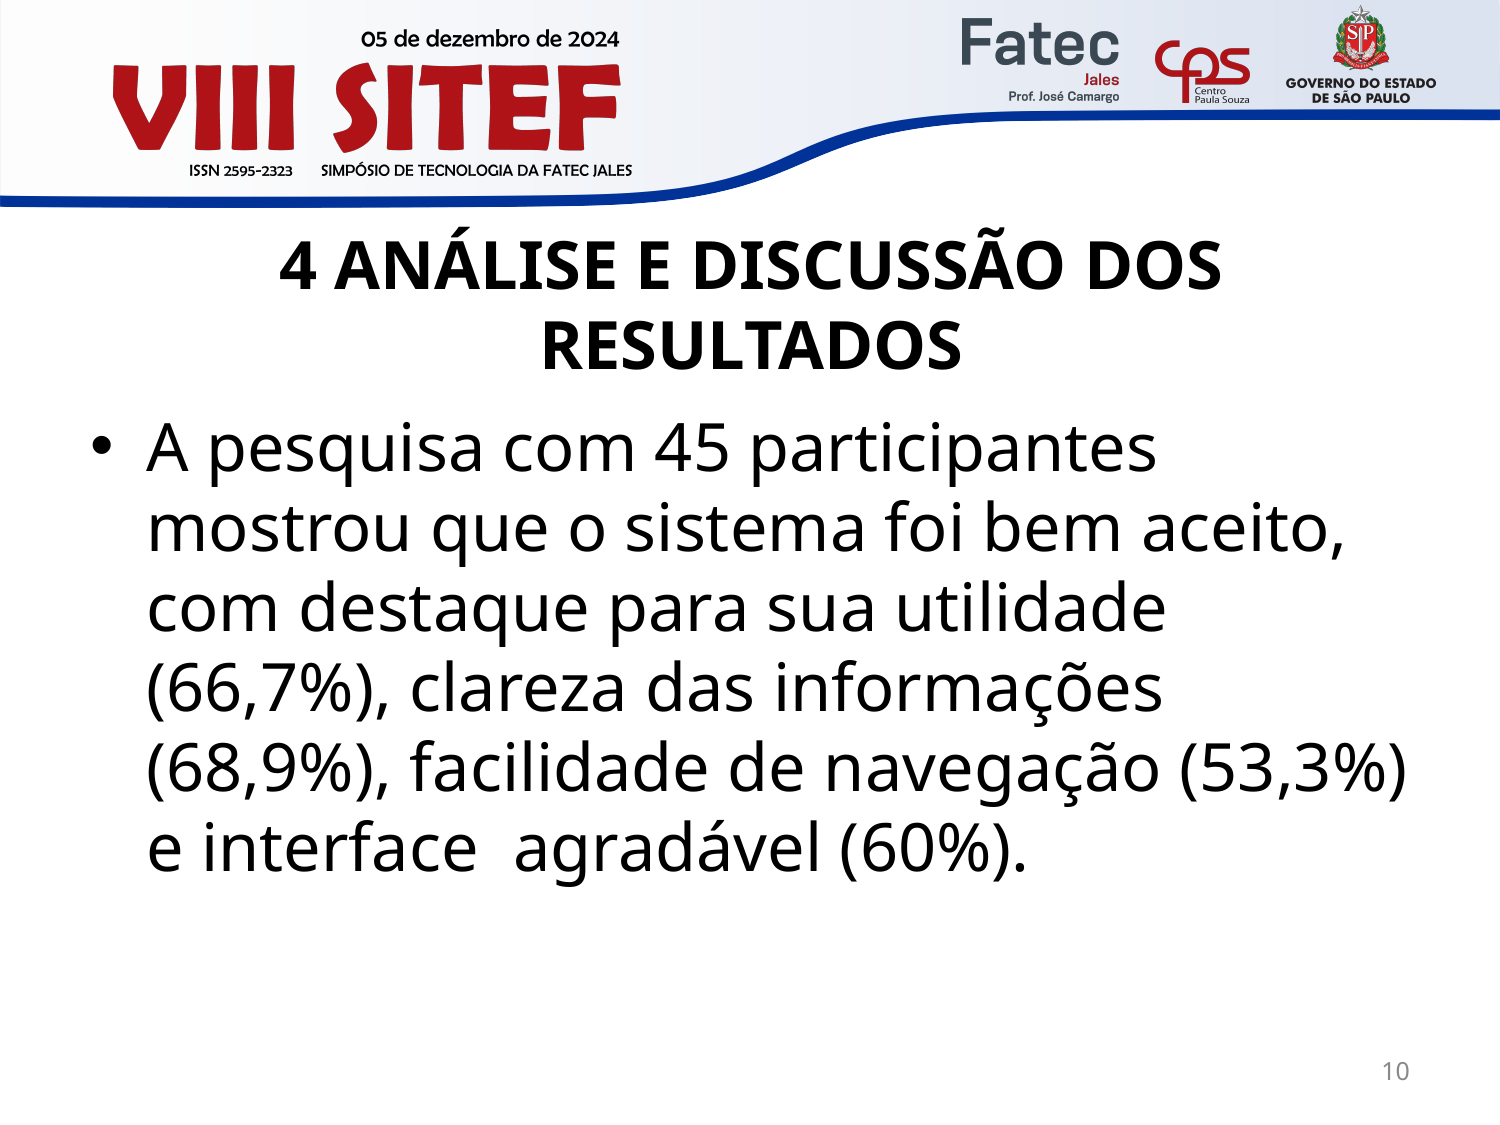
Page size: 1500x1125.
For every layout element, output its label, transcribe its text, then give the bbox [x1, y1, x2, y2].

slide_number 10 [1074, 1042, 1425, 1103]
picture [0, 0, 1500, 208]
list A pesquisa com 45 participantes mostrou que o sistema foi bem aceito, com destaque para sua utilidade (66,7%), clareza das informações (68,9%), facilidade de navegação (53,3%) e interface agradável (60%). [75, 397, 1425, 1023]
title 4 ANÁLISE E DISCUSSÃO DOS RESULTADOS [76, 220, 1427, 386]
